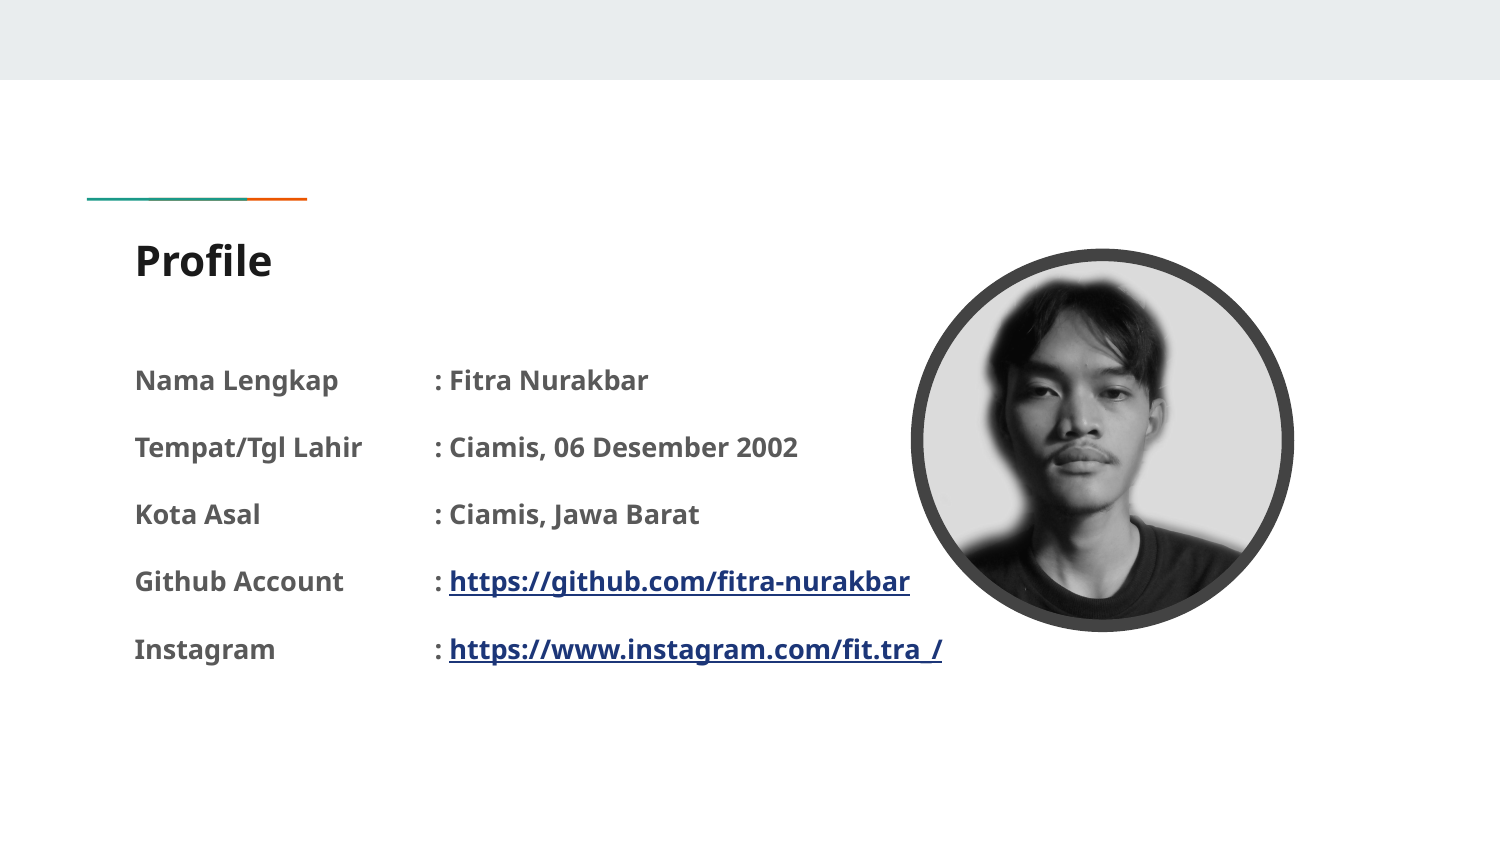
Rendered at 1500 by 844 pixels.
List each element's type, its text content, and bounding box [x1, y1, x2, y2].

picture [916, 254, 1289, 627]
title Profile [119, 216, 1381, 305]
list Nama Lengkap : Fitra Nurakbar Tempat/Tgl Lahir : Ciamis, 06 Desember 2002 Kota Asal : Ciamis, Jawa Barat Github Account : https://github.com/fitra-nurakbar Instagram : https://www.instagram.com/fit.tra_/ [119, 341, 1381, 712]
